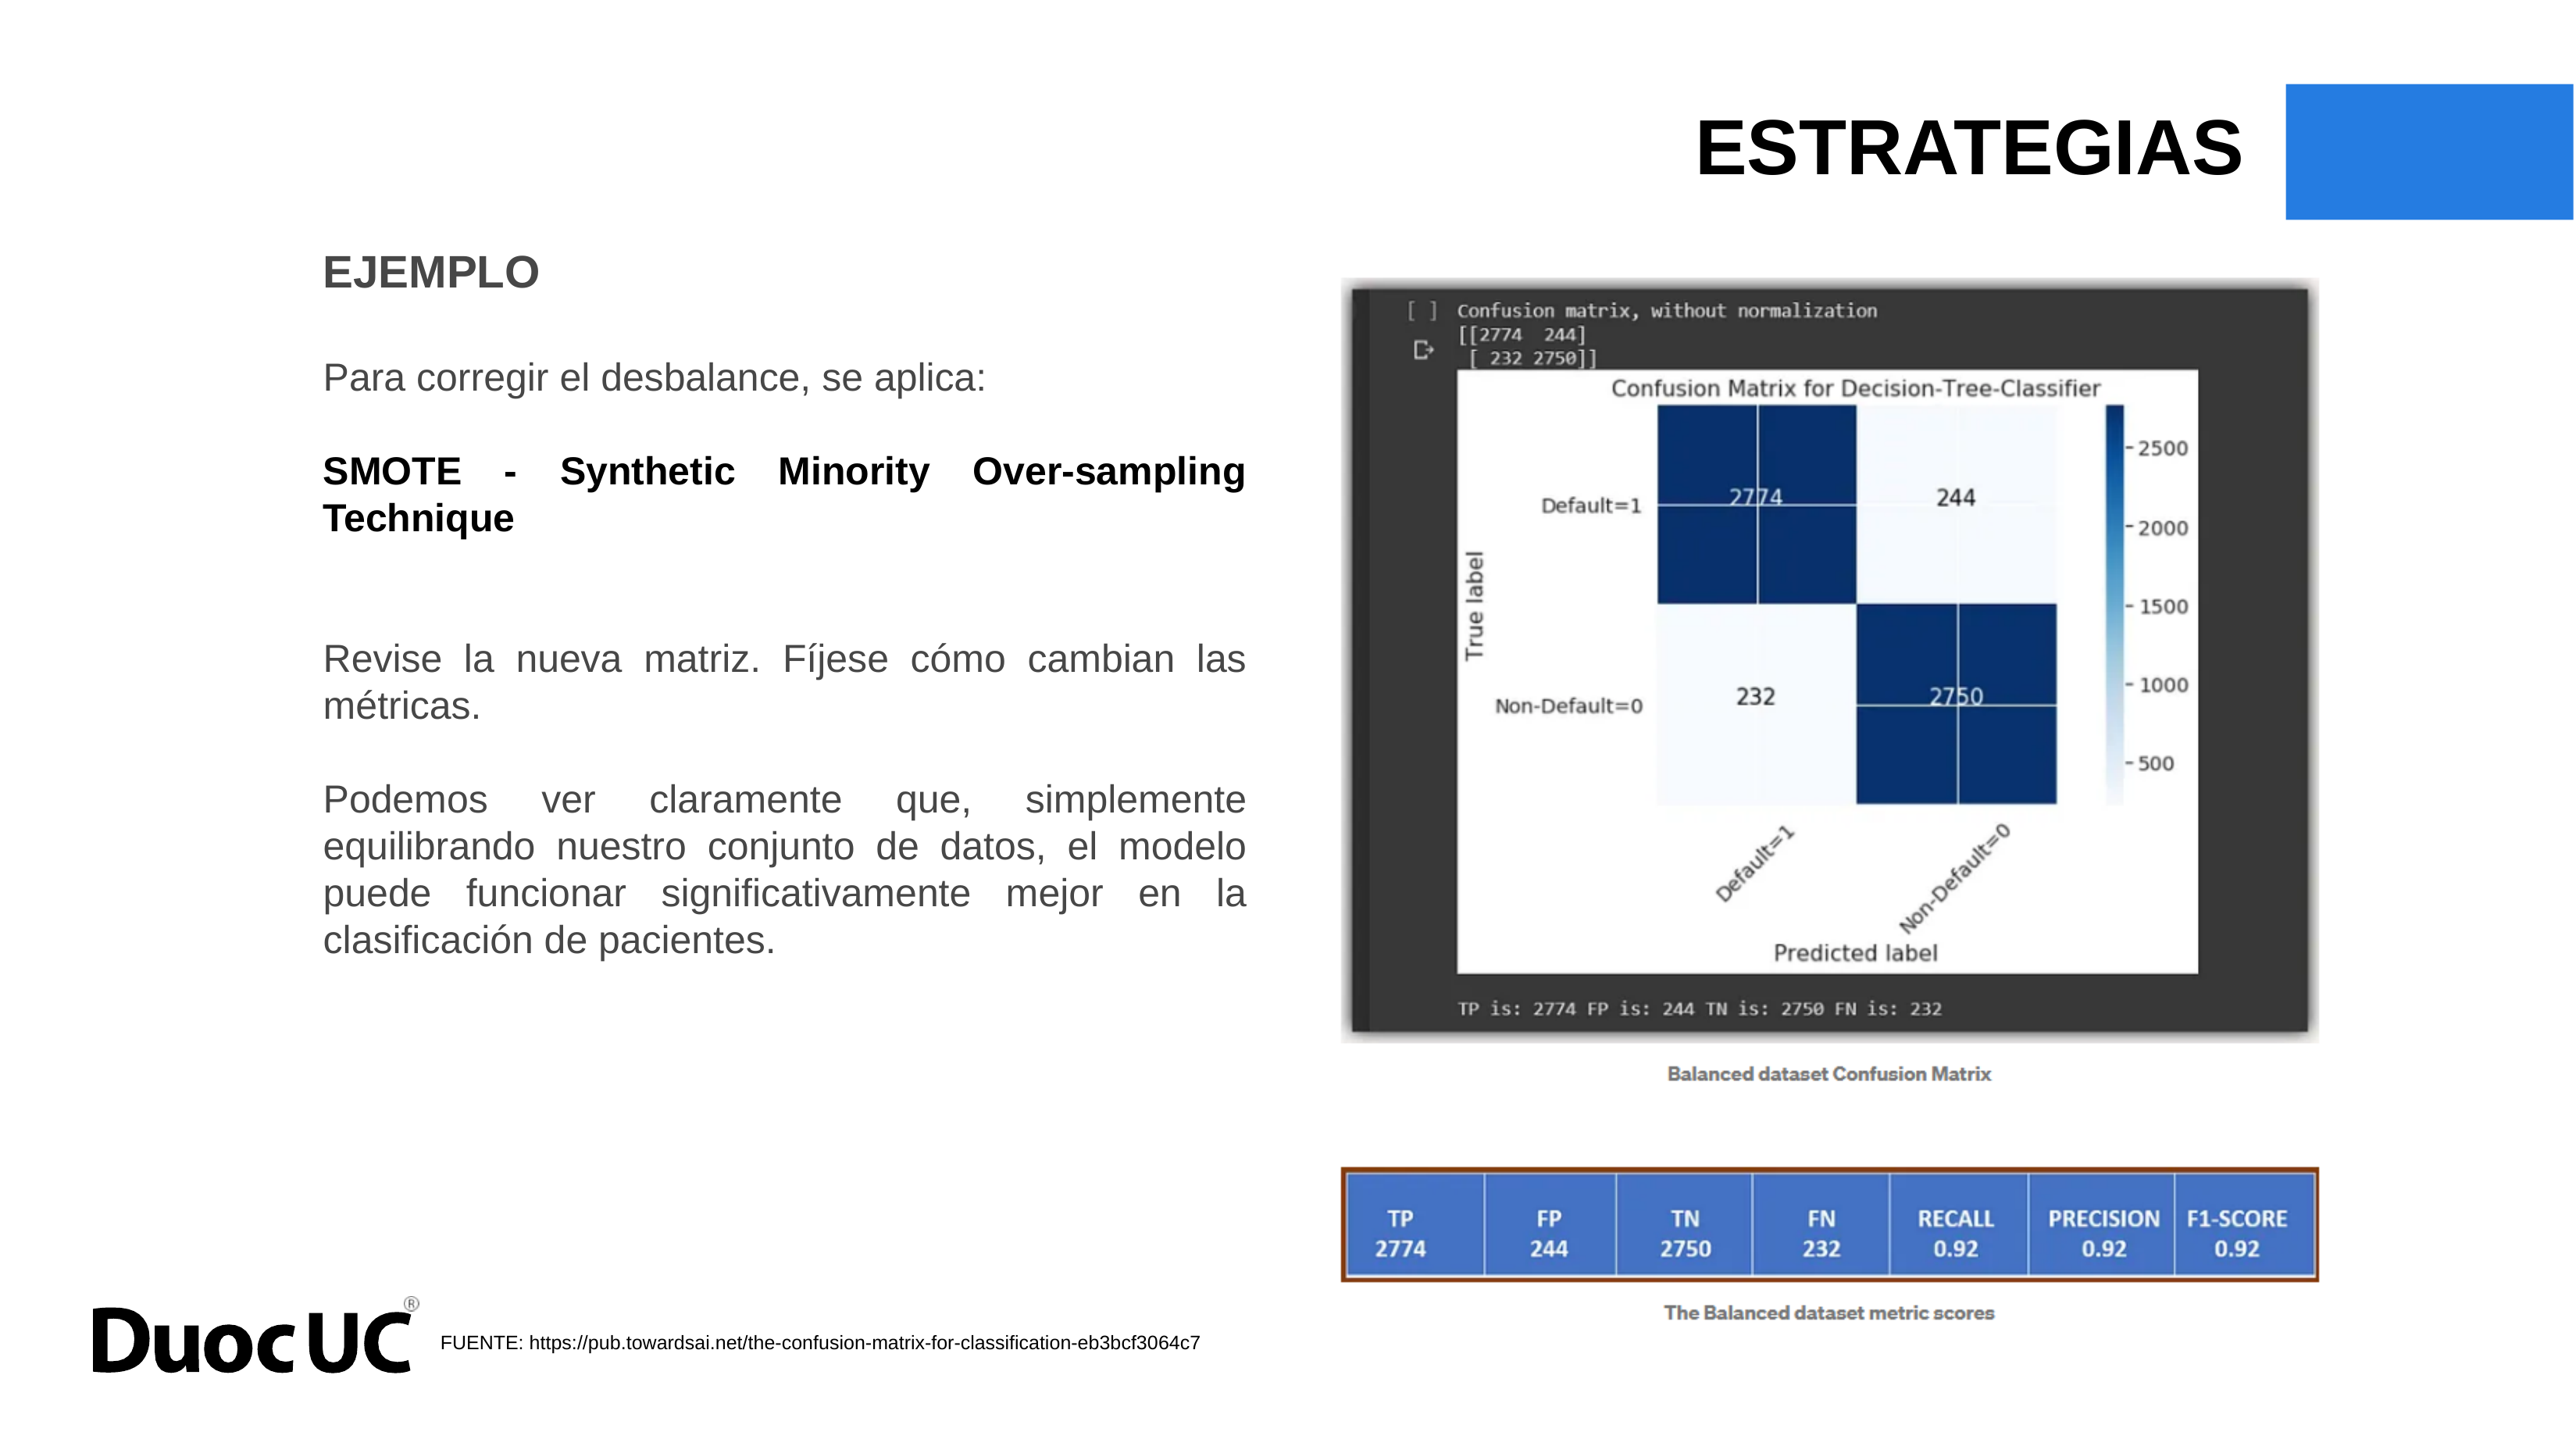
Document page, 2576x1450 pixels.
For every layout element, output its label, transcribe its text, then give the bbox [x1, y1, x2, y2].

text_box FUENTE: https://pub.towardsai.net/the-confusion-matrix-for-classification-eb3bcf3064c7 [428, 1324, 1218, 1360]
list ESTRATEGIAS [93, 96, 2245, 927]
text_box EJEMPLO Para corregir el desbalance, se aplica: SMOTE - Synthetic Minority Over-sampling Technique Revise la nueva matriz. Fíjese cómo cambian las métricas. Podemos ver claramente que, simplemente equilibrando nuestro conjunto de datos, el modelo puede funcionar significativamente mejor en la clasificación de pacientes. [311, 236, 1259, 1209]
picture [1317, 268, 2343, 1344]
picture [404, 1296, 419, 1312]
